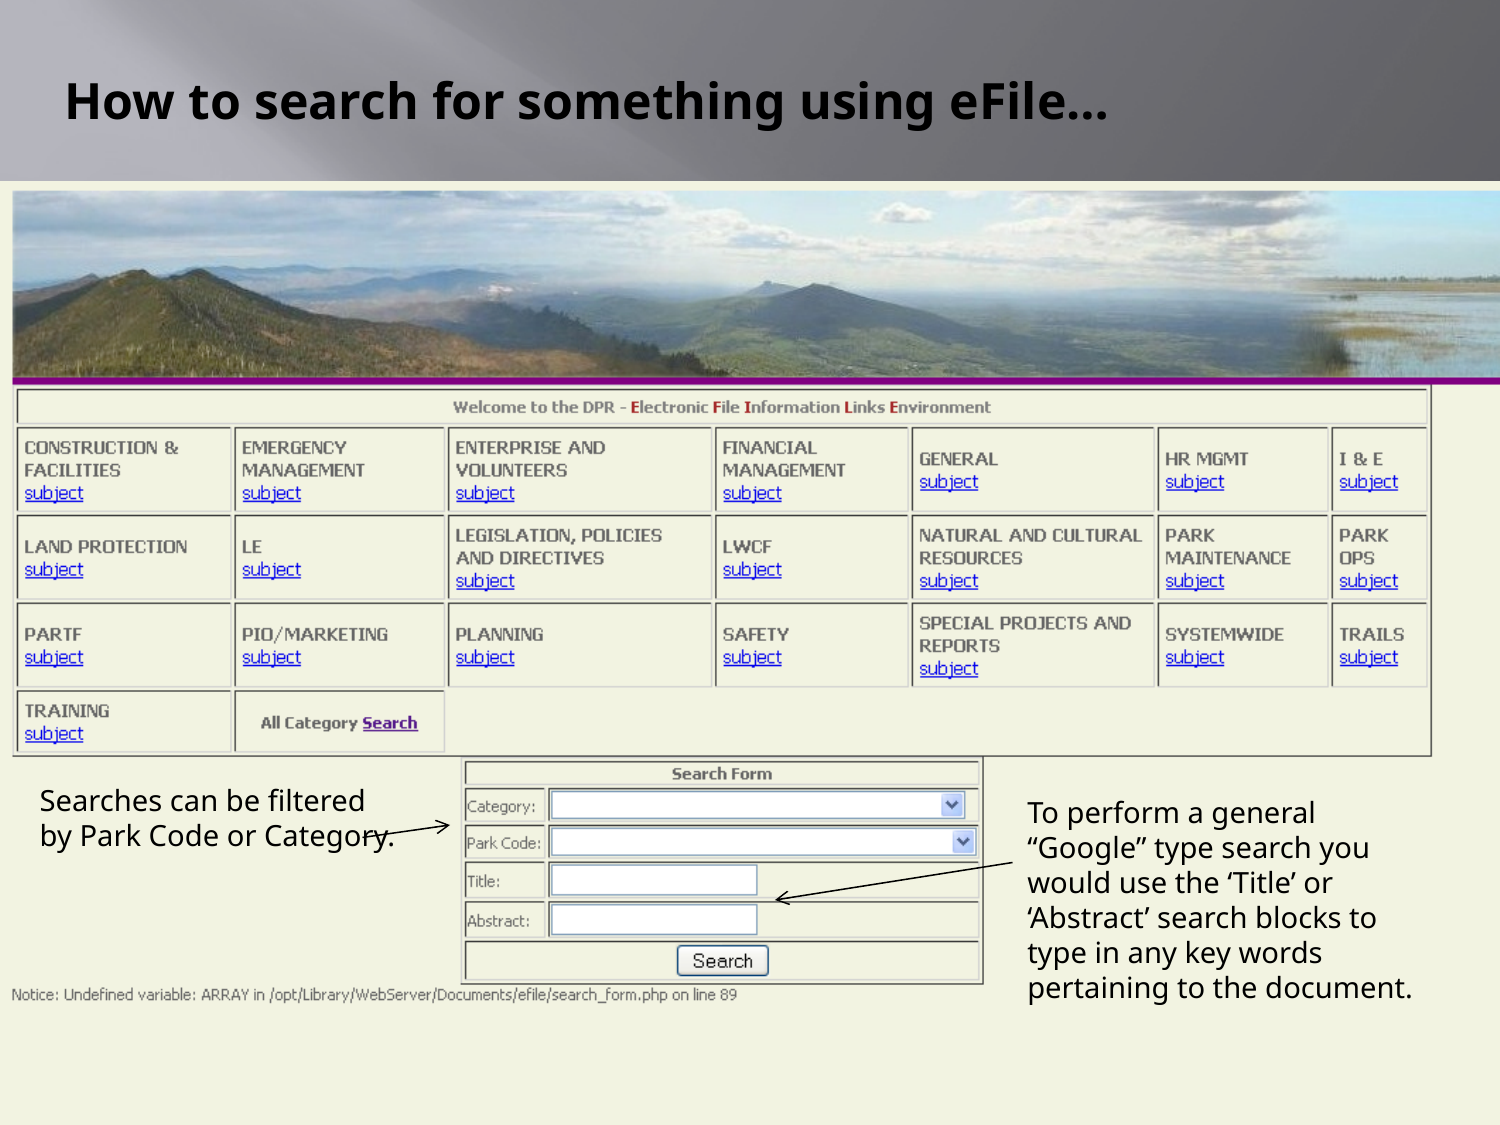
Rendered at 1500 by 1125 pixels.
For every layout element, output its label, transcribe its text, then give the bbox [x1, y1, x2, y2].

picture [0, 181, 1500, 1125]
text_box How to search for something using eFile… [50, 62, 1450, 138]
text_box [774, 862, 1013, 901]
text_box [362, 824, 451, 838]
